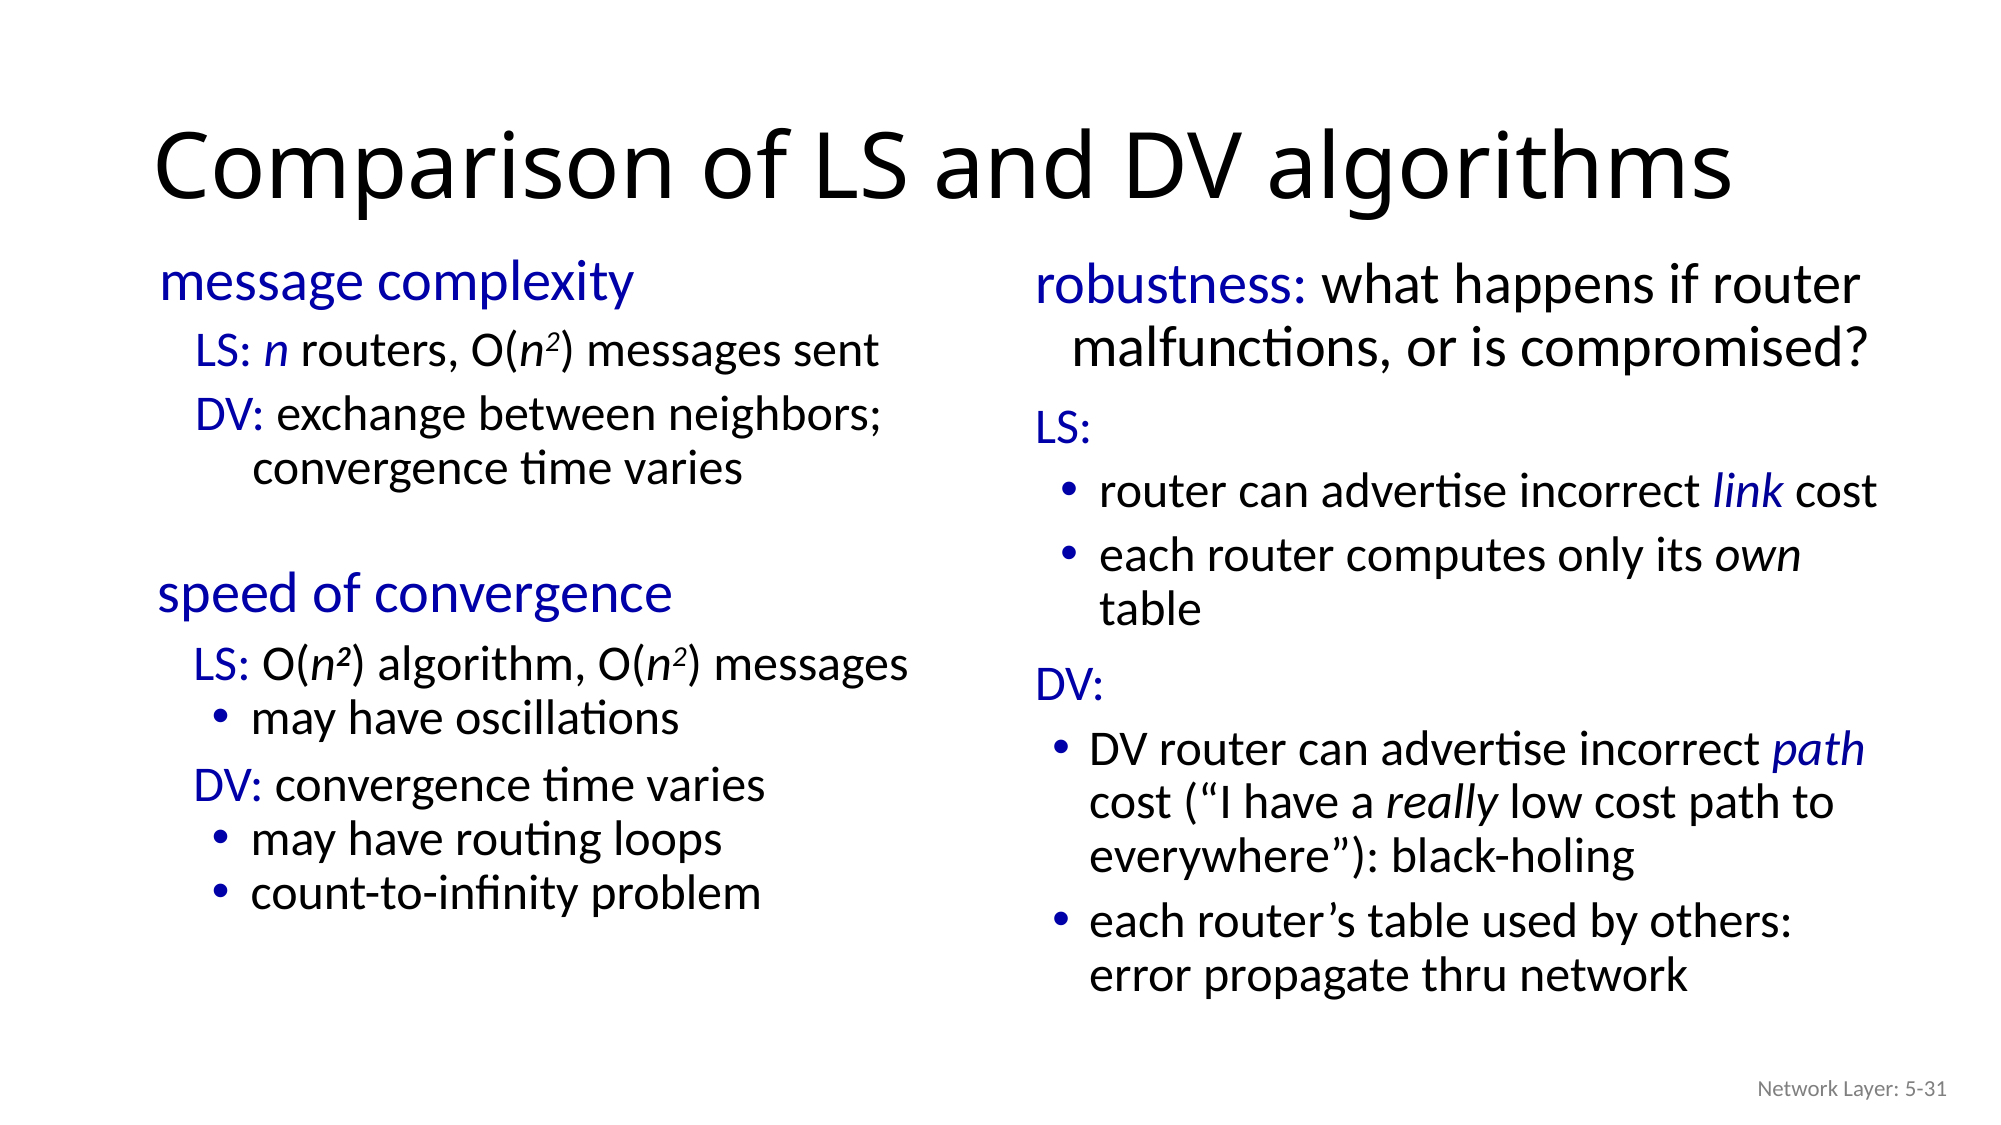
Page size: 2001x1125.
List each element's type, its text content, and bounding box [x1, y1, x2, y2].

text_box robustness: what happens if router malfunctions, or is compromised? LS: router can advertise incorrect link cost each router computes only its own table DV: DV router can advertise incorrect path cost (“I have a really low cost path to everywhere”): black-holing each router’s table used by others: error propagate thru network [998, 245, 1913, 1057]
text_box message complexity LS: n routers, O(n2) messages sent DV: exchange between neighbors; convergence time varies [122, 242, 970, 508]
slide_number Network Layer: 5-31 [1512, 1056, 1963, 1117]
title Comparison of LS and DV algorithms [137, 59, 1863, 278]
text_box speed of convergence LS: O(n2) algorithm, O(n2) messages may have oscillations DV: convergence time varies may have routing loops count-to-infinity problem [121, 554, 952, 944]
